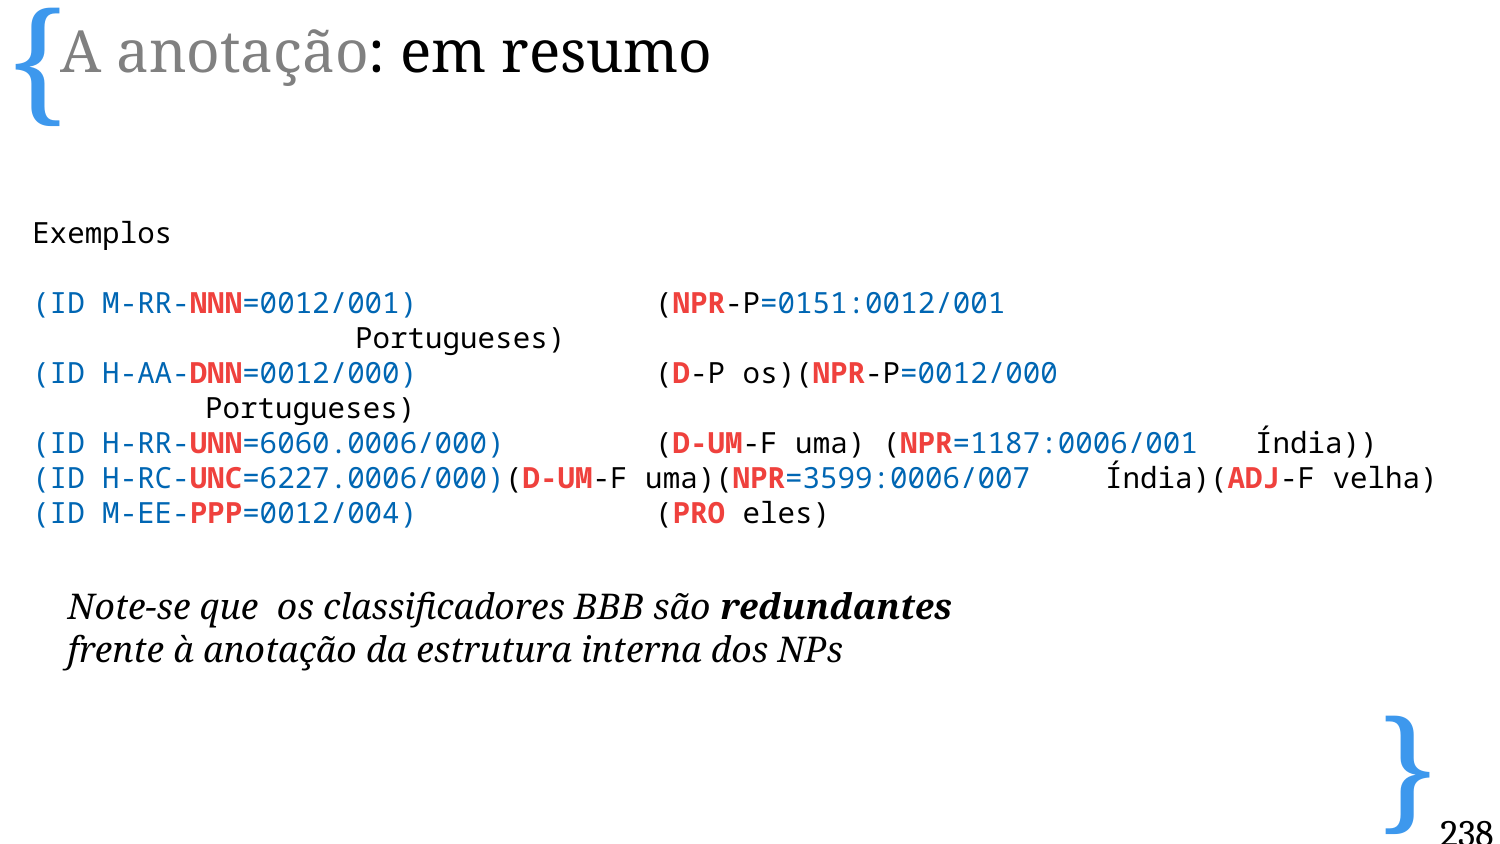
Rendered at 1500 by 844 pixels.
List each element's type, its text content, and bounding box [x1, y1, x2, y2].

text_box A anotação: em resumo [60, 2, 1500, 103]
text_box Note-se que os classificadores BBB são redundantes frente à anotação da estrutura interna dos NPs [58, 579, 1020, 655]
text_box Exemplos (ID M-RR-NNN=0012/001) (NPR-P=0151:0012/001 Portugueses) (ID H-AA-DNN=0012/000) (D-P os)(NPR-P=0012/000 Portugueses) (ID H-RR-UNN=6060.0006/000) (D-UM-F uma) (NPR=1187:0006/001 Índia)) (ID H-RC-UNC=6227.0006/000) (D-UM-F uma)(NPR=3599:0006/007 Índia)(ADJ-F velha) (ID M-EE-PPP=0012/004) (PRO eles) [1, 225, 1486, 589]
text_box 238 [1440, 808, 1495, 832]
